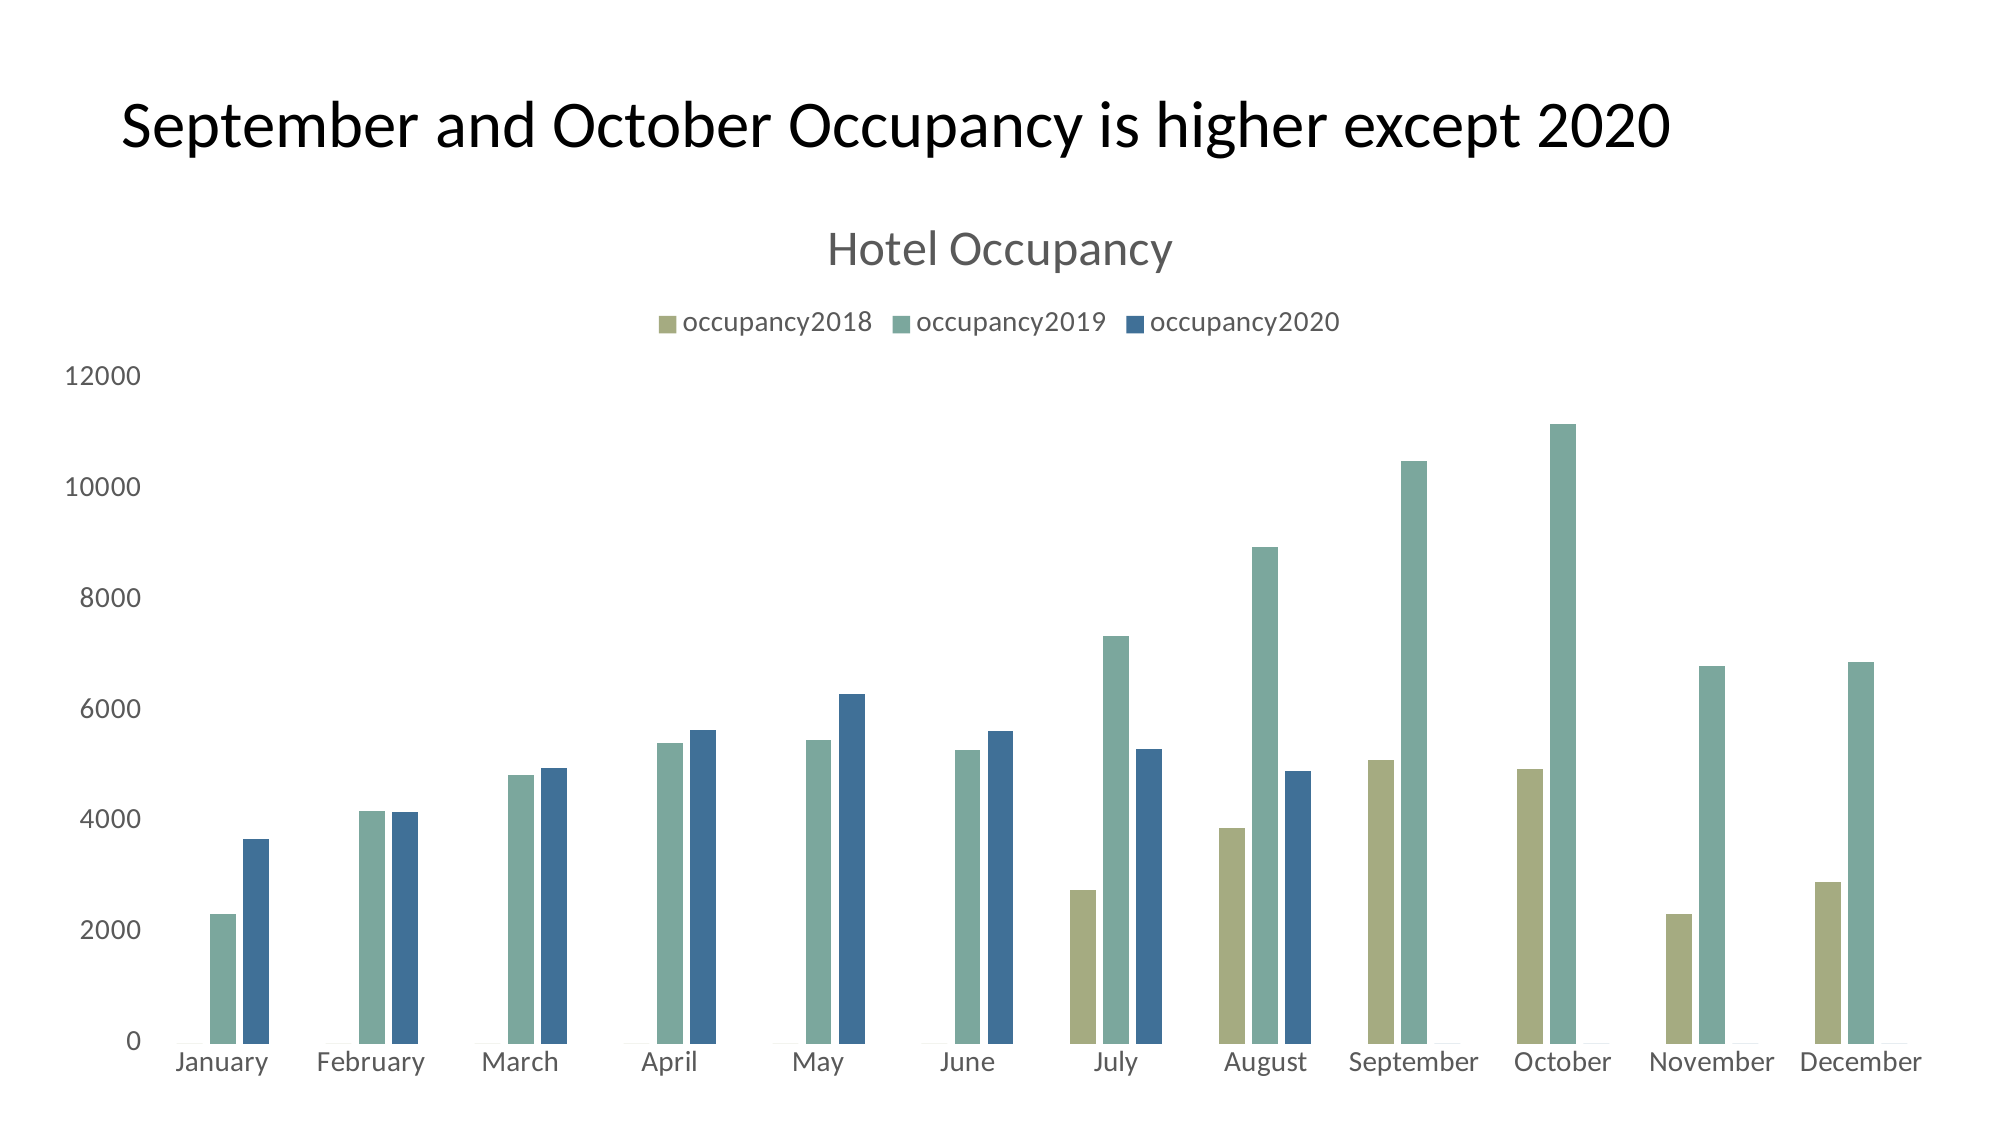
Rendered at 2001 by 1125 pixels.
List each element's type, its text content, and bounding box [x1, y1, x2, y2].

chart [24, 186, 1975, 1098]
text_box September and October Occupancy is higher except 2020 [107, 73, 1927, 169]
